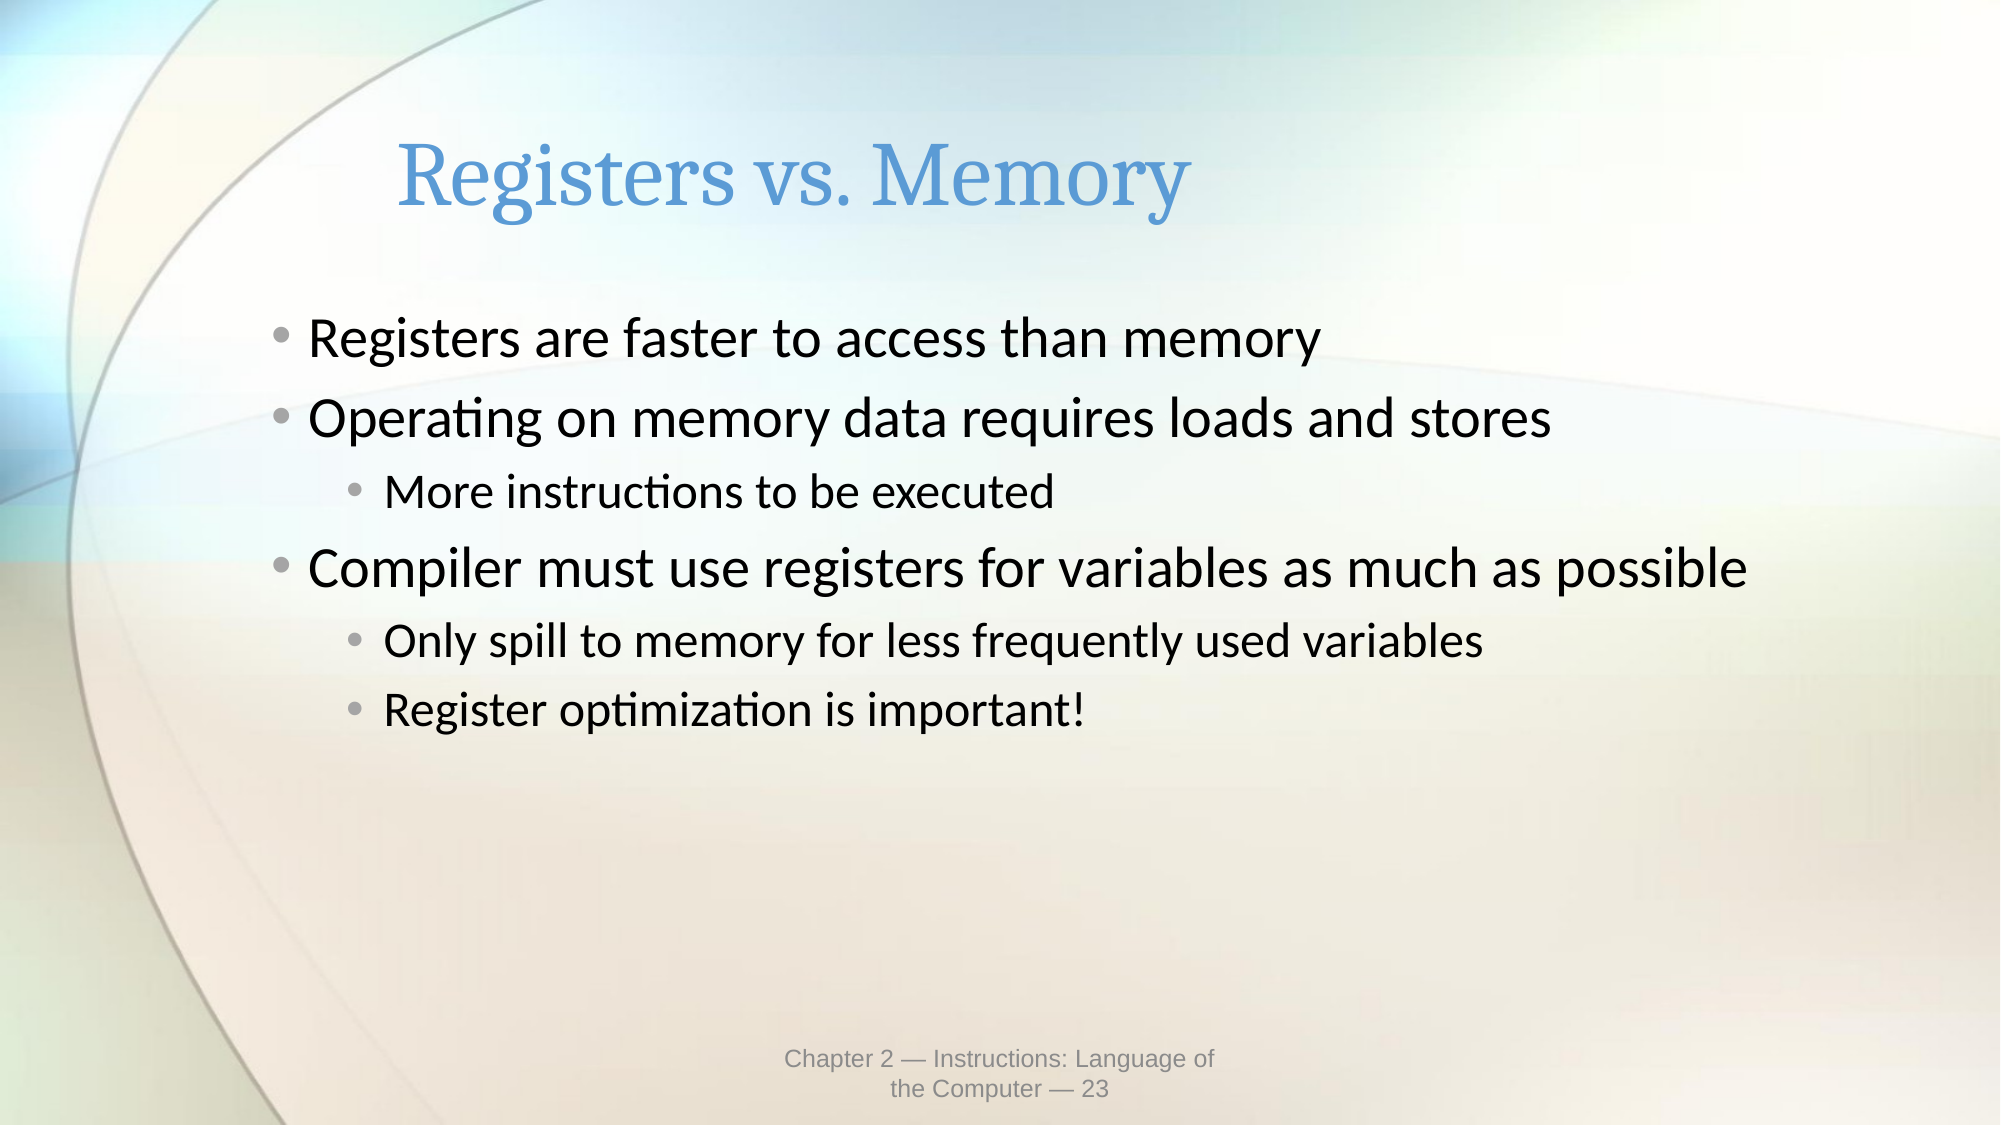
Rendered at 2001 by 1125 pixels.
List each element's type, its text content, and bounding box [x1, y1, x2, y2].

footer Chapter 2 — Instructions: Language of the Computer — 23 [762, 1042, 1238, 1103]
picture [0, 0, 2001, 1125]
list Registers are faster to access than memory Operating on memory data requires loads and stores More instructions to be executed Compiler must use registers for variables as much as possible Only spill to memory for less frequently used variables Register optimization is important! [256, 299, 1863, 1014]
title Registers vs. Memory [381, 59, 1863, 278]
